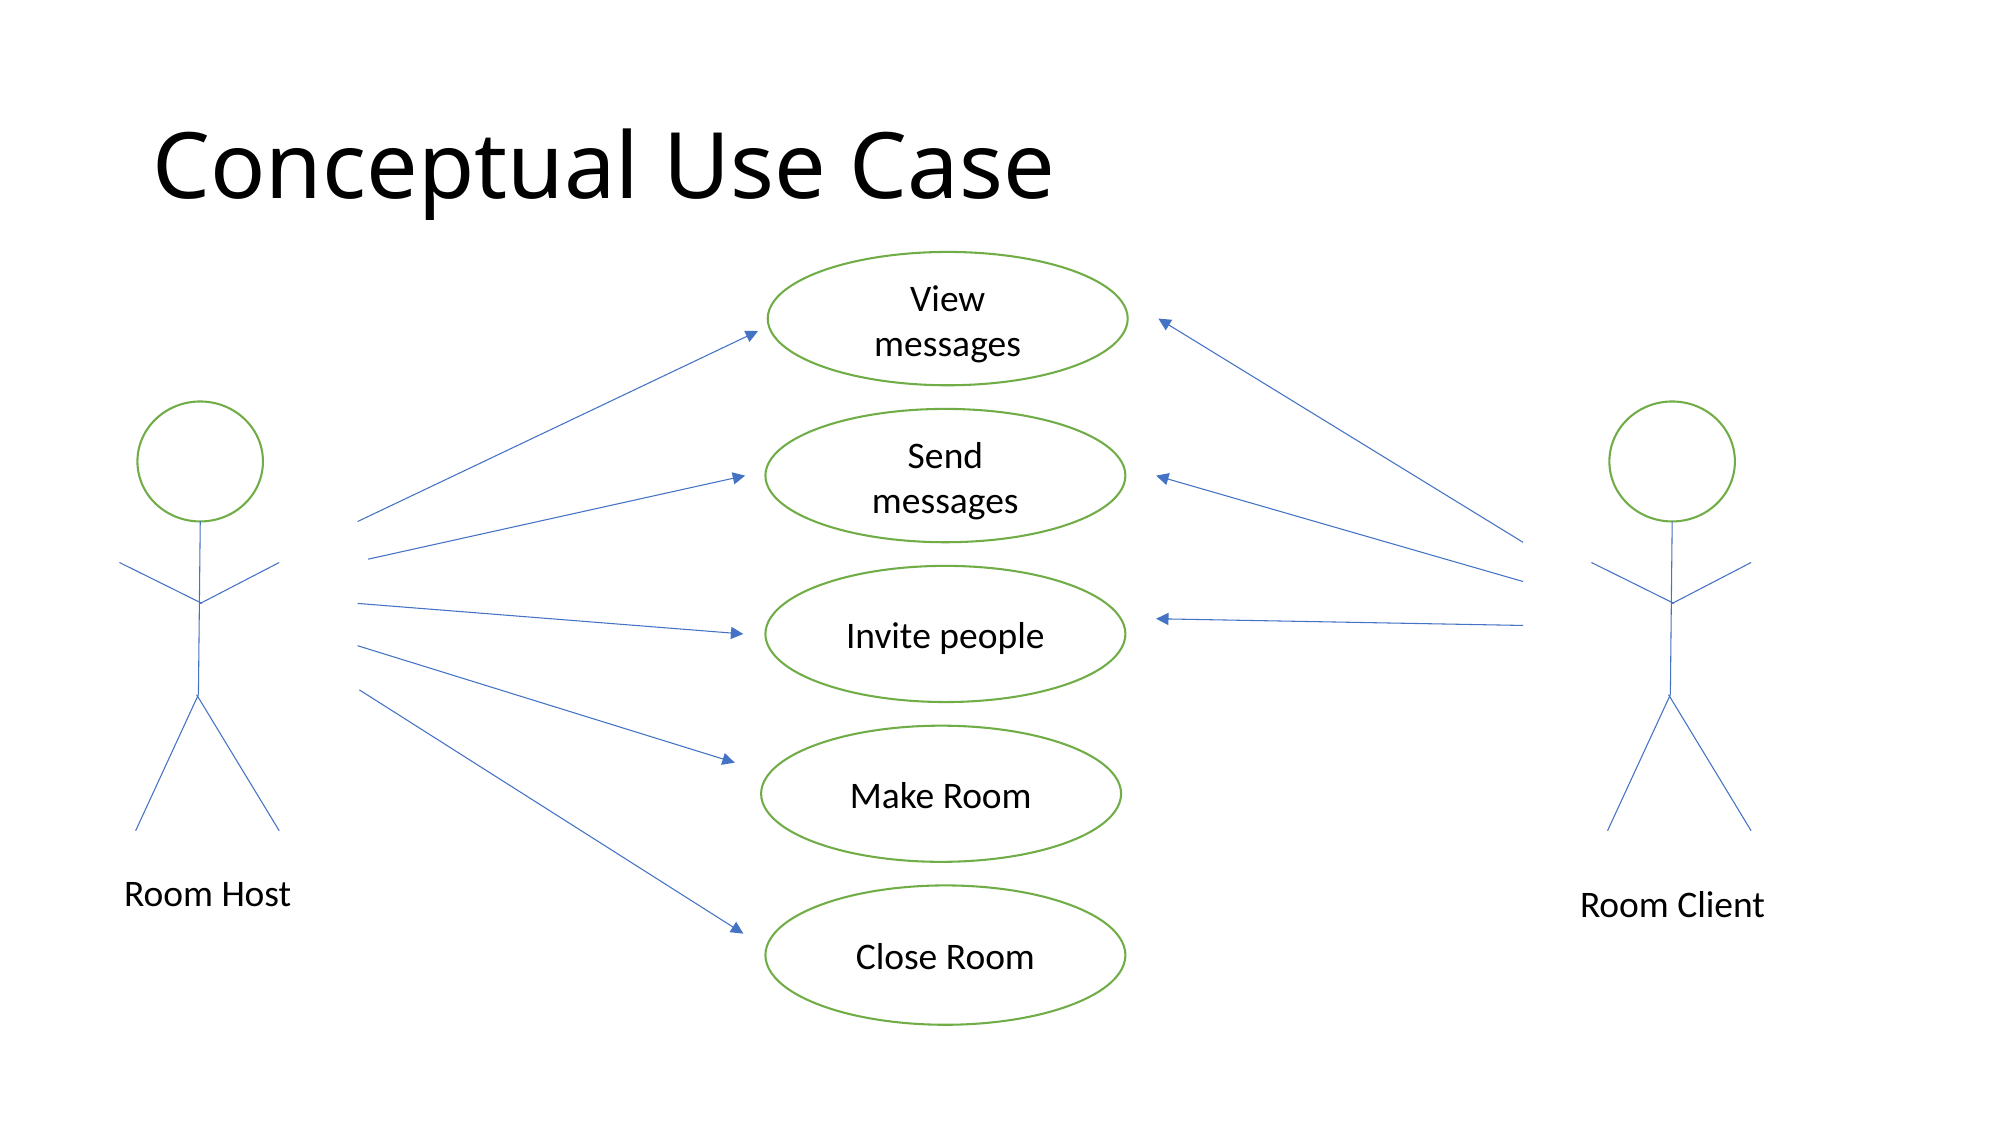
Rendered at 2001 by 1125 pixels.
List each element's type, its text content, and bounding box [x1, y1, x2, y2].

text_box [1158, 318, 1524, 475]
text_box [359, 689, 744, 934]
text_box View messages [766, 250, 1129, 387]
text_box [357, 645, 735, 763]
text_box Close Room [764, 884, 1127, 1026]
title Conceptual Use Case [137, 59, 1863, 278]
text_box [357, 603, 744, 634]
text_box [1668, 694, 1752, 831]
text_box [136, 400, 265, 523]
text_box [357, 331, 759, 522]
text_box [1675, 562, 1752, 604]
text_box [1156, 475, 1524, 582]
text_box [203, 562, 280, 604]
text_box Send messages [764, 407, 1127, 544]
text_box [135, 694, 196, 831]
text_box Invite people [764, 564, 1127, 704]
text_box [119, 562, 203, 604]
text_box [1591, 562, 1675, 604]
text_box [367, 522, 746, 560]
text_box Room Host [109, 861, 328, 921]
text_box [196, 694, 280, 831]
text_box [1607, 694, 1668, 831]
text_box Make Room [760, 724, 1123, 863]
text_box [1608, 400, 1736, 523]
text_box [1156, 618, 1524, 626]
text_box Room Client [1565, 872, 1783, 933]
